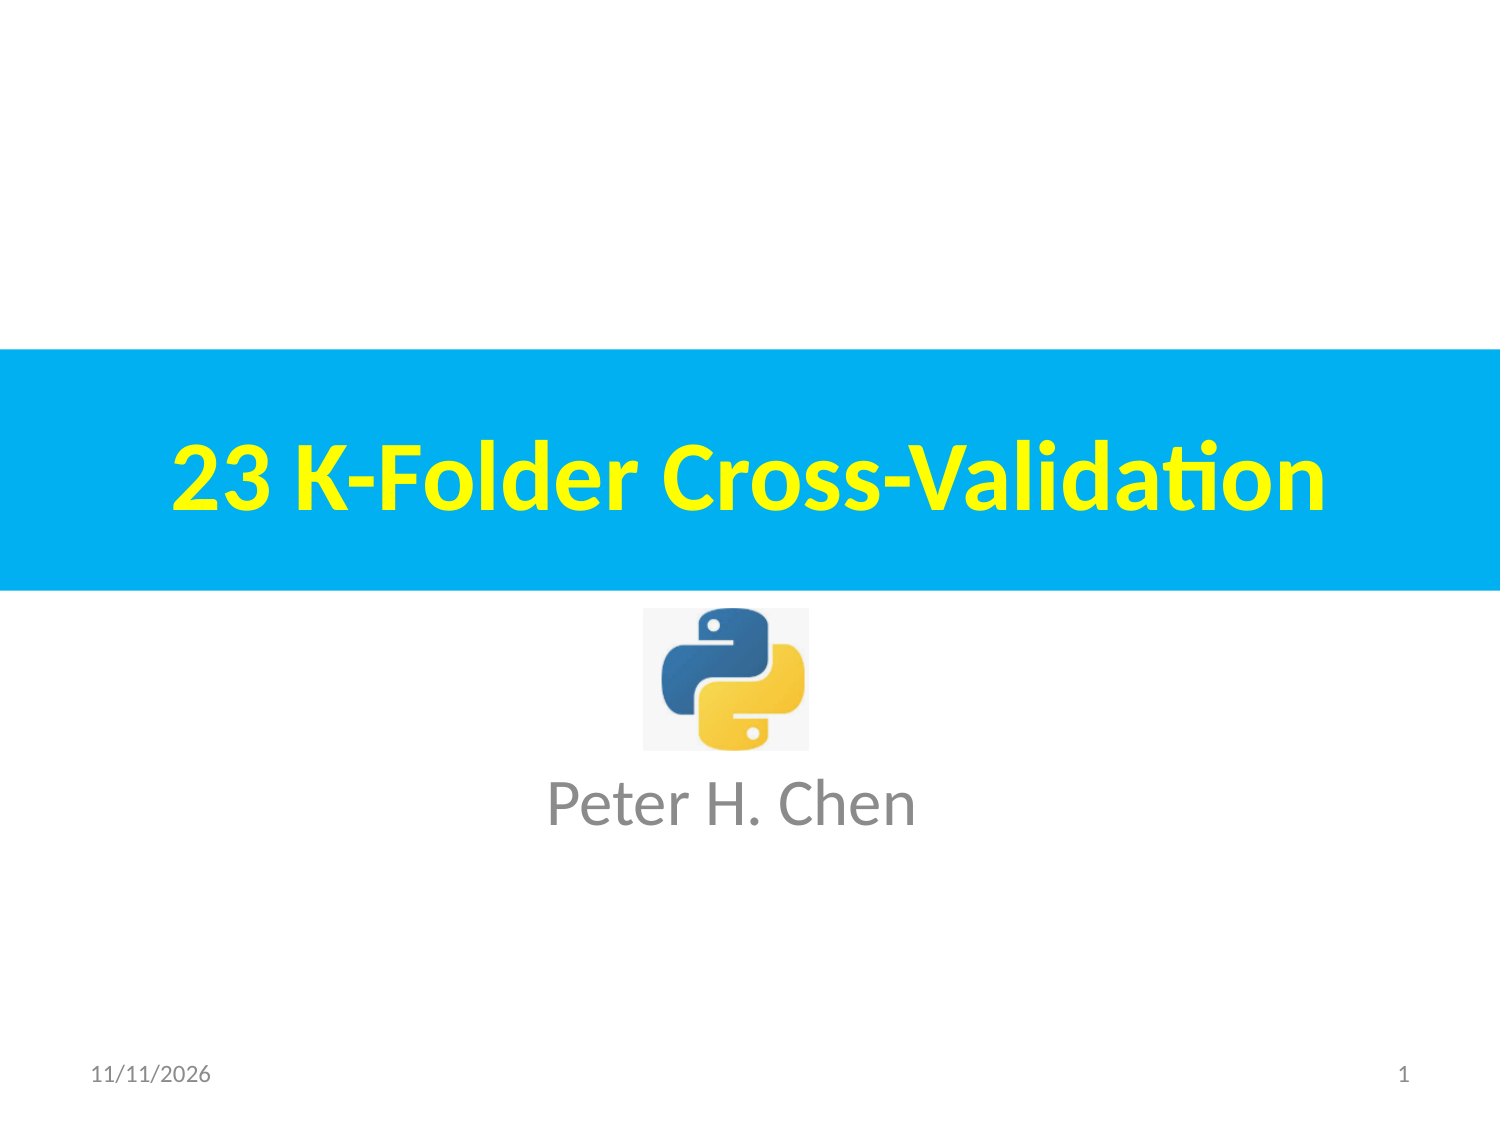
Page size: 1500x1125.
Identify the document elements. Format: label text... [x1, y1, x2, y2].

subtitle Peter H. Chen [206, 751, 1257, 866]
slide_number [75, 1042, 425, 1103]
picture [643, 606, 809, 752]
slide_number 1 [1074, 1042, 1425, 1103]
title 23 K-Folder Cross-Validation [0, 349, 1500, 591]
